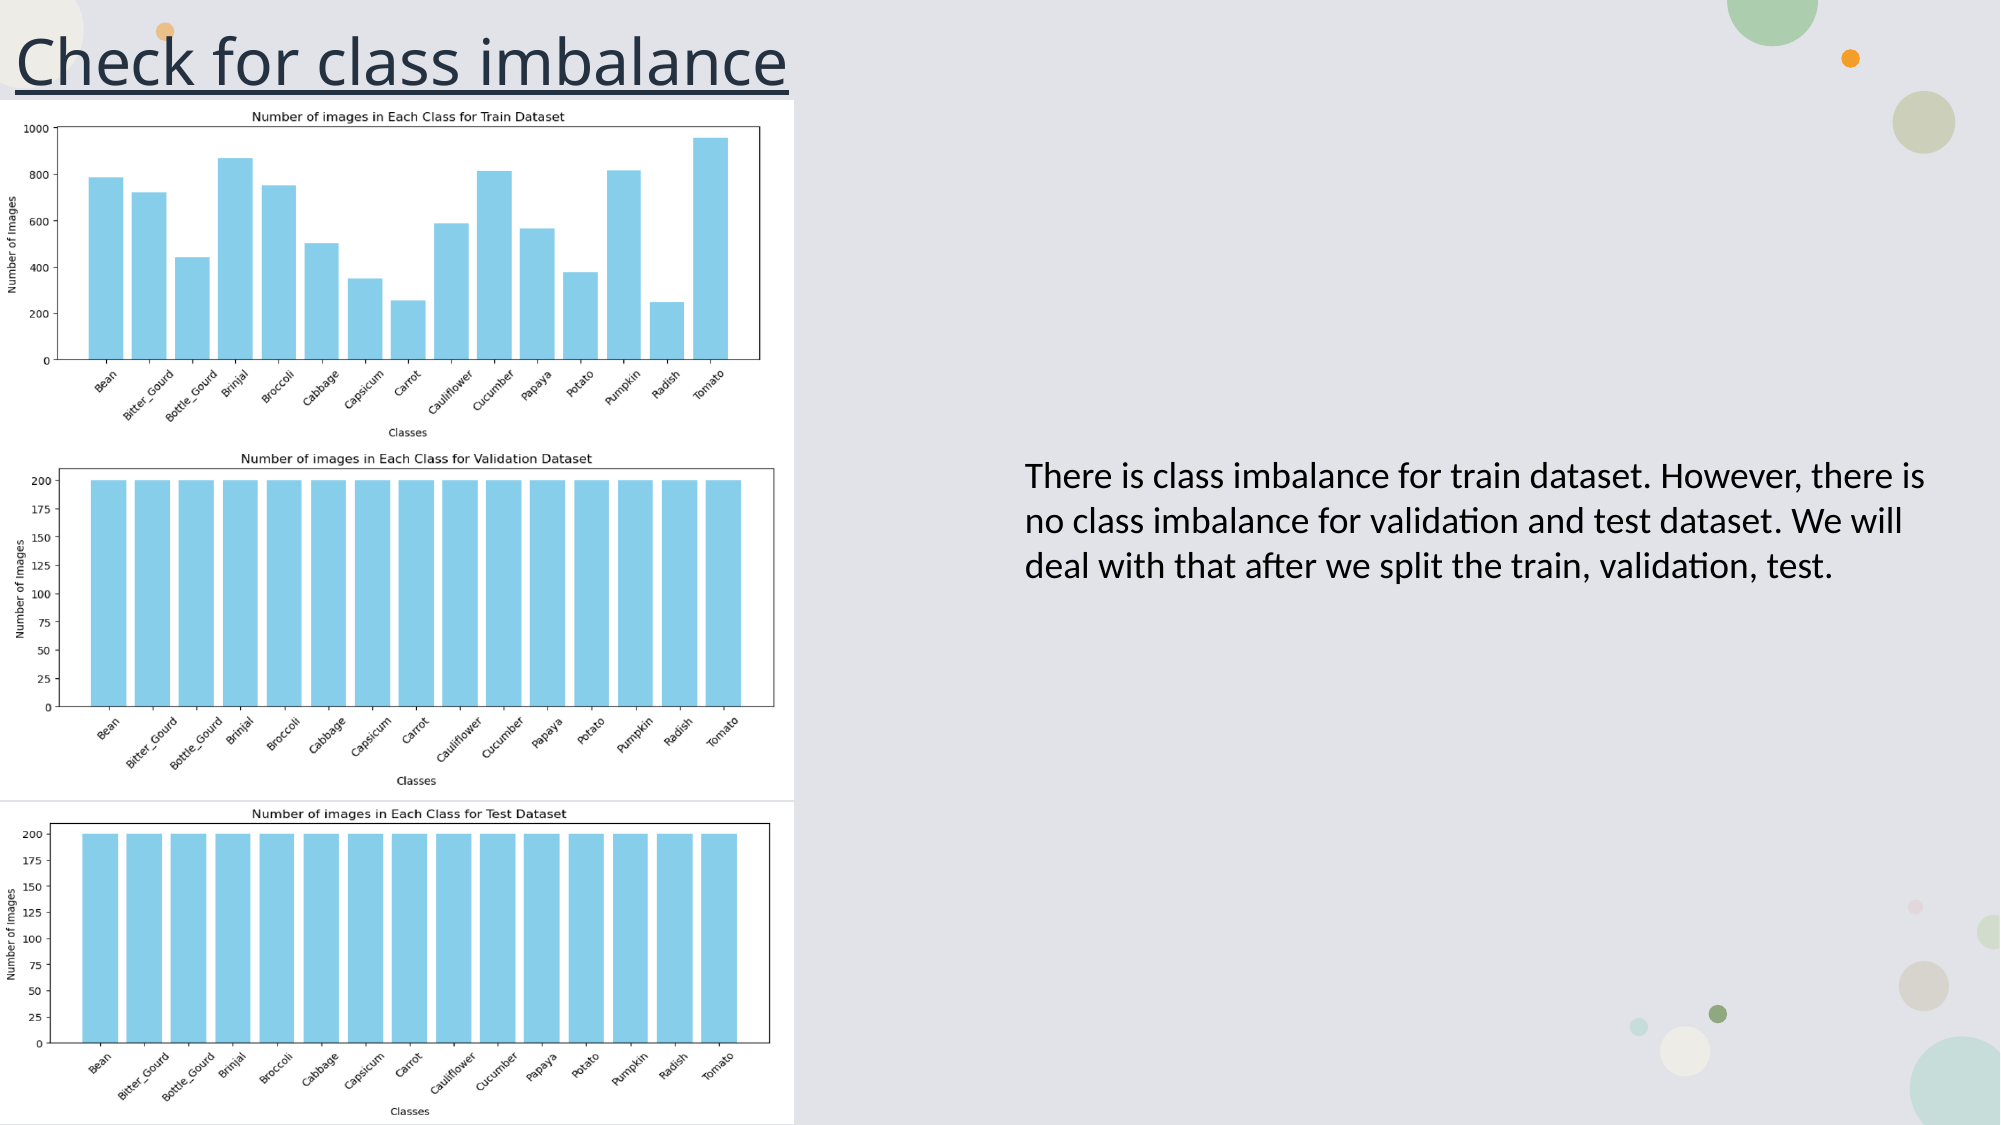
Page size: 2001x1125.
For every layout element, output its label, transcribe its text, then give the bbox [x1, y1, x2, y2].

picture [0, 100, 794, 800]
picture [0, 802, 794, 1124]
text_box There is class imbalance for train dataset. However, there is no class imbalance for validation and test dataset. We will deal with that after we split the train, validation, test. [1010, 443, 1950, 594]
title Check for class imbalance [0, 3, 841, 127]
